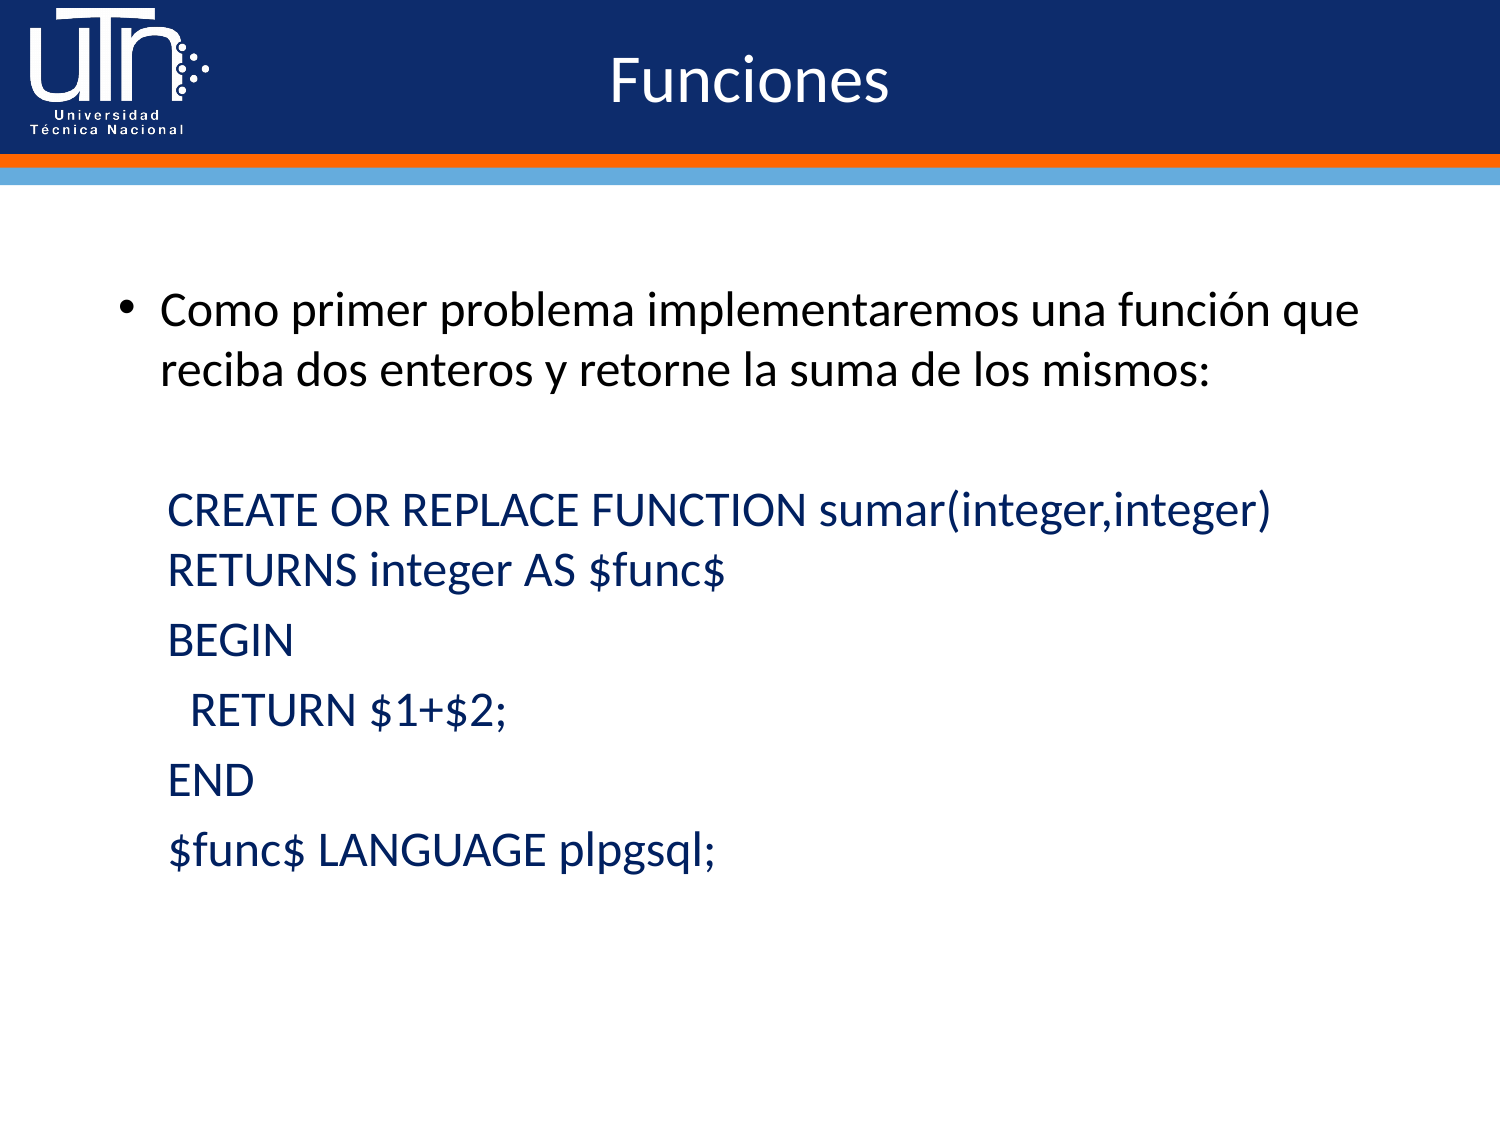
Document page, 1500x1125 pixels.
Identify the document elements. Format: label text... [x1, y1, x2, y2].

list Como primer problema implementaremos una función que reciba dos enteros y retorne la suma de los mismos: CREATE OR REPLACE FUNCTION sumar(integer,integer) RETURNS integer AS $func$ BEGIN RETURN $1+$2; END $func$ LANGUAGE plpgsql; [103, 198, 1397, 1012]
title Funciones [0, 0, 1500, 154]
